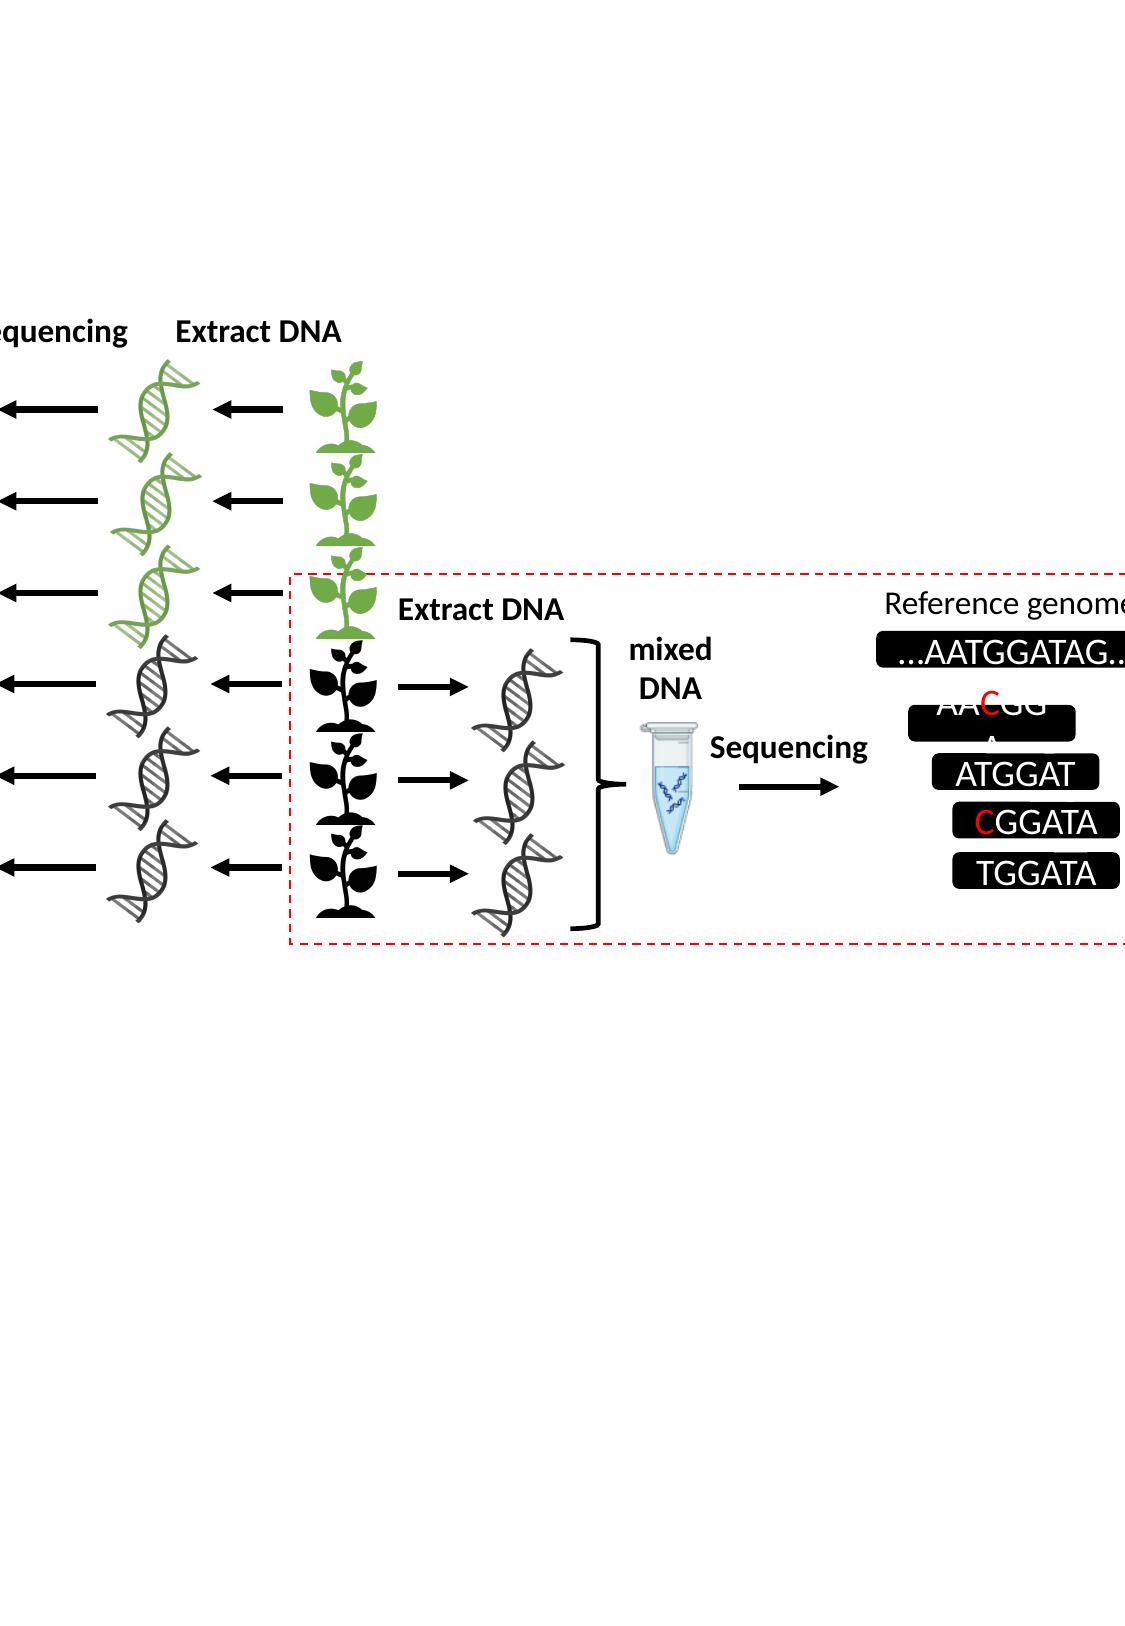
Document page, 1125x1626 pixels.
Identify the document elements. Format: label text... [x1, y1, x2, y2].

text_box ATGGAT [931, 753, 1100, 790]
text_box [289, 573, 1125, 945]
text_box …AATGGATAG……CATTACAA……TGAAGTCA… [876, 630, 1125, 668]
text_box [570, 639, 627, 930]
text_box Reference genome [861, 574, 1125, 629]
text_box CGGATA [952, 801, 1120, 839]
text_box Extract DNA [199, 301, 409, 356]
text_box Sequencing [702, 718, 939, 773]
text_box Extract DNA [398, 579, 587, 635]
text_box TGGATA [952, 852, 1120, 889]
text_box Sequencing [0, 301, 199, 357]
picture [632, 711, 702, 858]
text_box AACGGA [908, 704, 1076, 742]
text_box mixed DNA [595, 619, 746, 714]
picture [489, 646, 546, 939]
picture [124, 357, 183, 924]
picture [288, 352, 398, 927]
